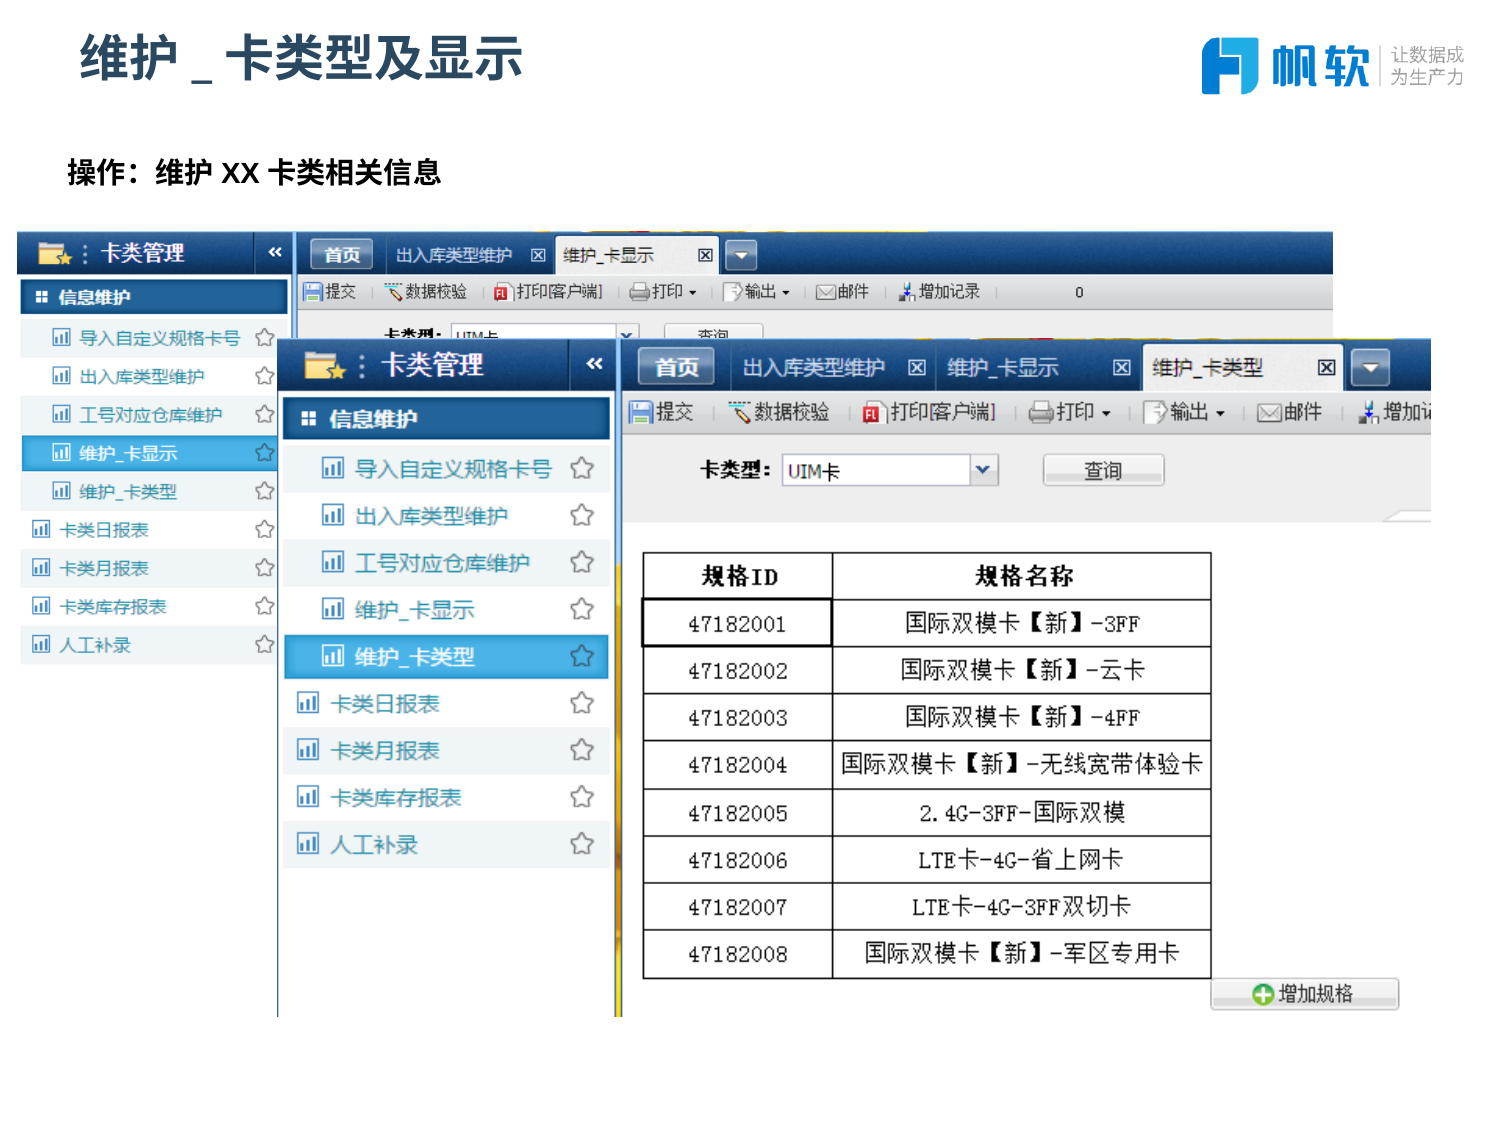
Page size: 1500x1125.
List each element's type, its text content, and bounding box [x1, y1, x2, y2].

title 维护_卡类型及显示 [64, 19, 1415, 112]
picture [17, 231, 1431, 1017]
text_box 操作：维护XX卡类相关信息 [53, 147, 1458, 198]
picture [1202, 0, 1464, 132]
